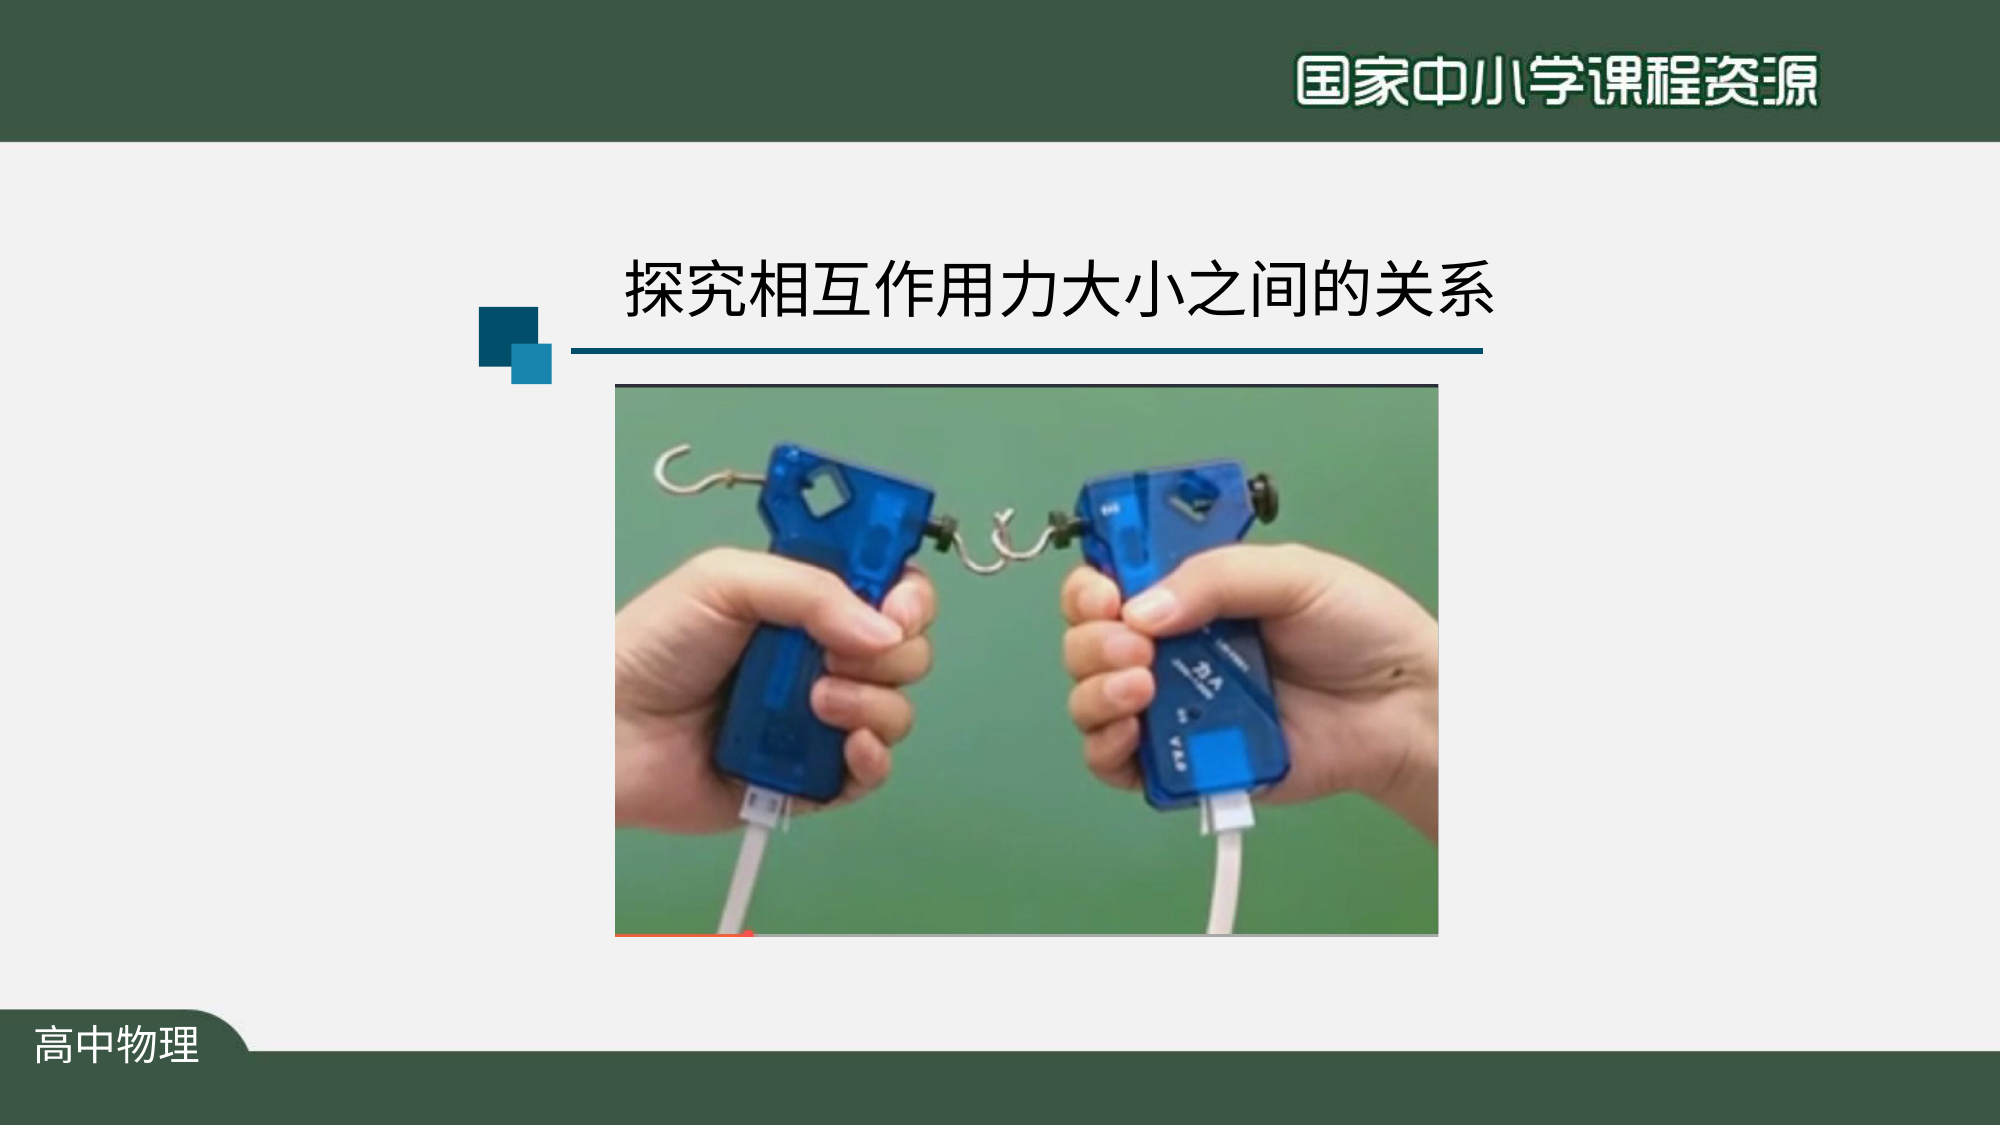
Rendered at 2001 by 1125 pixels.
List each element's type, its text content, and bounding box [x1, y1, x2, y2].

title 探究相互作用力大小之间的关系 [621, 247, 1501, 438]
picture [0, 0, 2000, 1125]
footer 高中物理 [31, 1013, 202, 1125]
